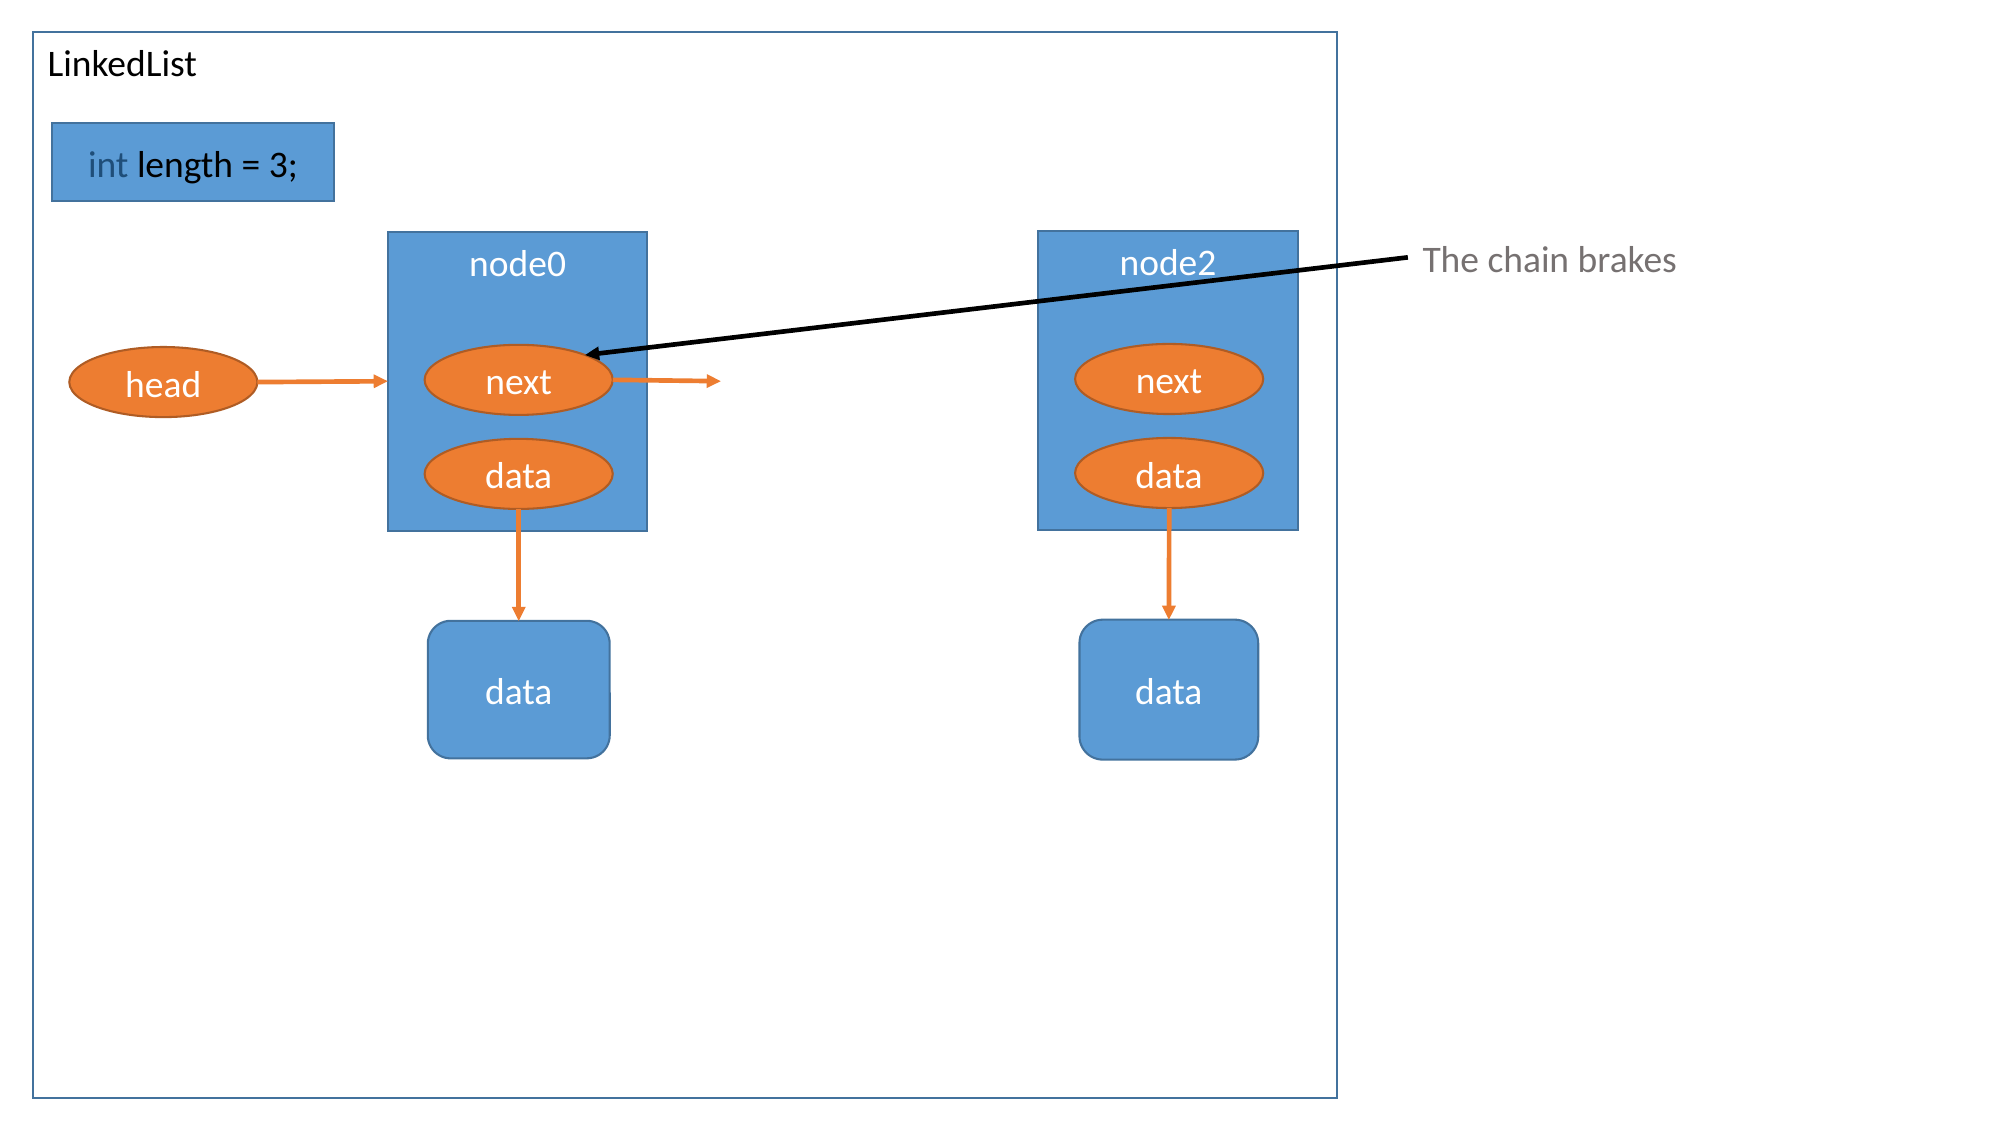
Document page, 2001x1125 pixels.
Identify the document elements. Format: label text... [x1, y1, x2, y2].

text_box node2 [1037, 356, 1299, 531]
text_box node2 [1037, 230, 1299, 257]
text_box LinkedList [32, 31, 1338, 1099]
text_box data [1074, 436, 1265, 510]
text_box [585, 257, 1408, 356]
text_box data [1078, 618, 1260, 761]
text_box The chain brakes [1407, 227, 1920, 288]
text_box int length = 3; [51, 122, 335, 202]
text_box next [1074, 356, 1265, 416]
